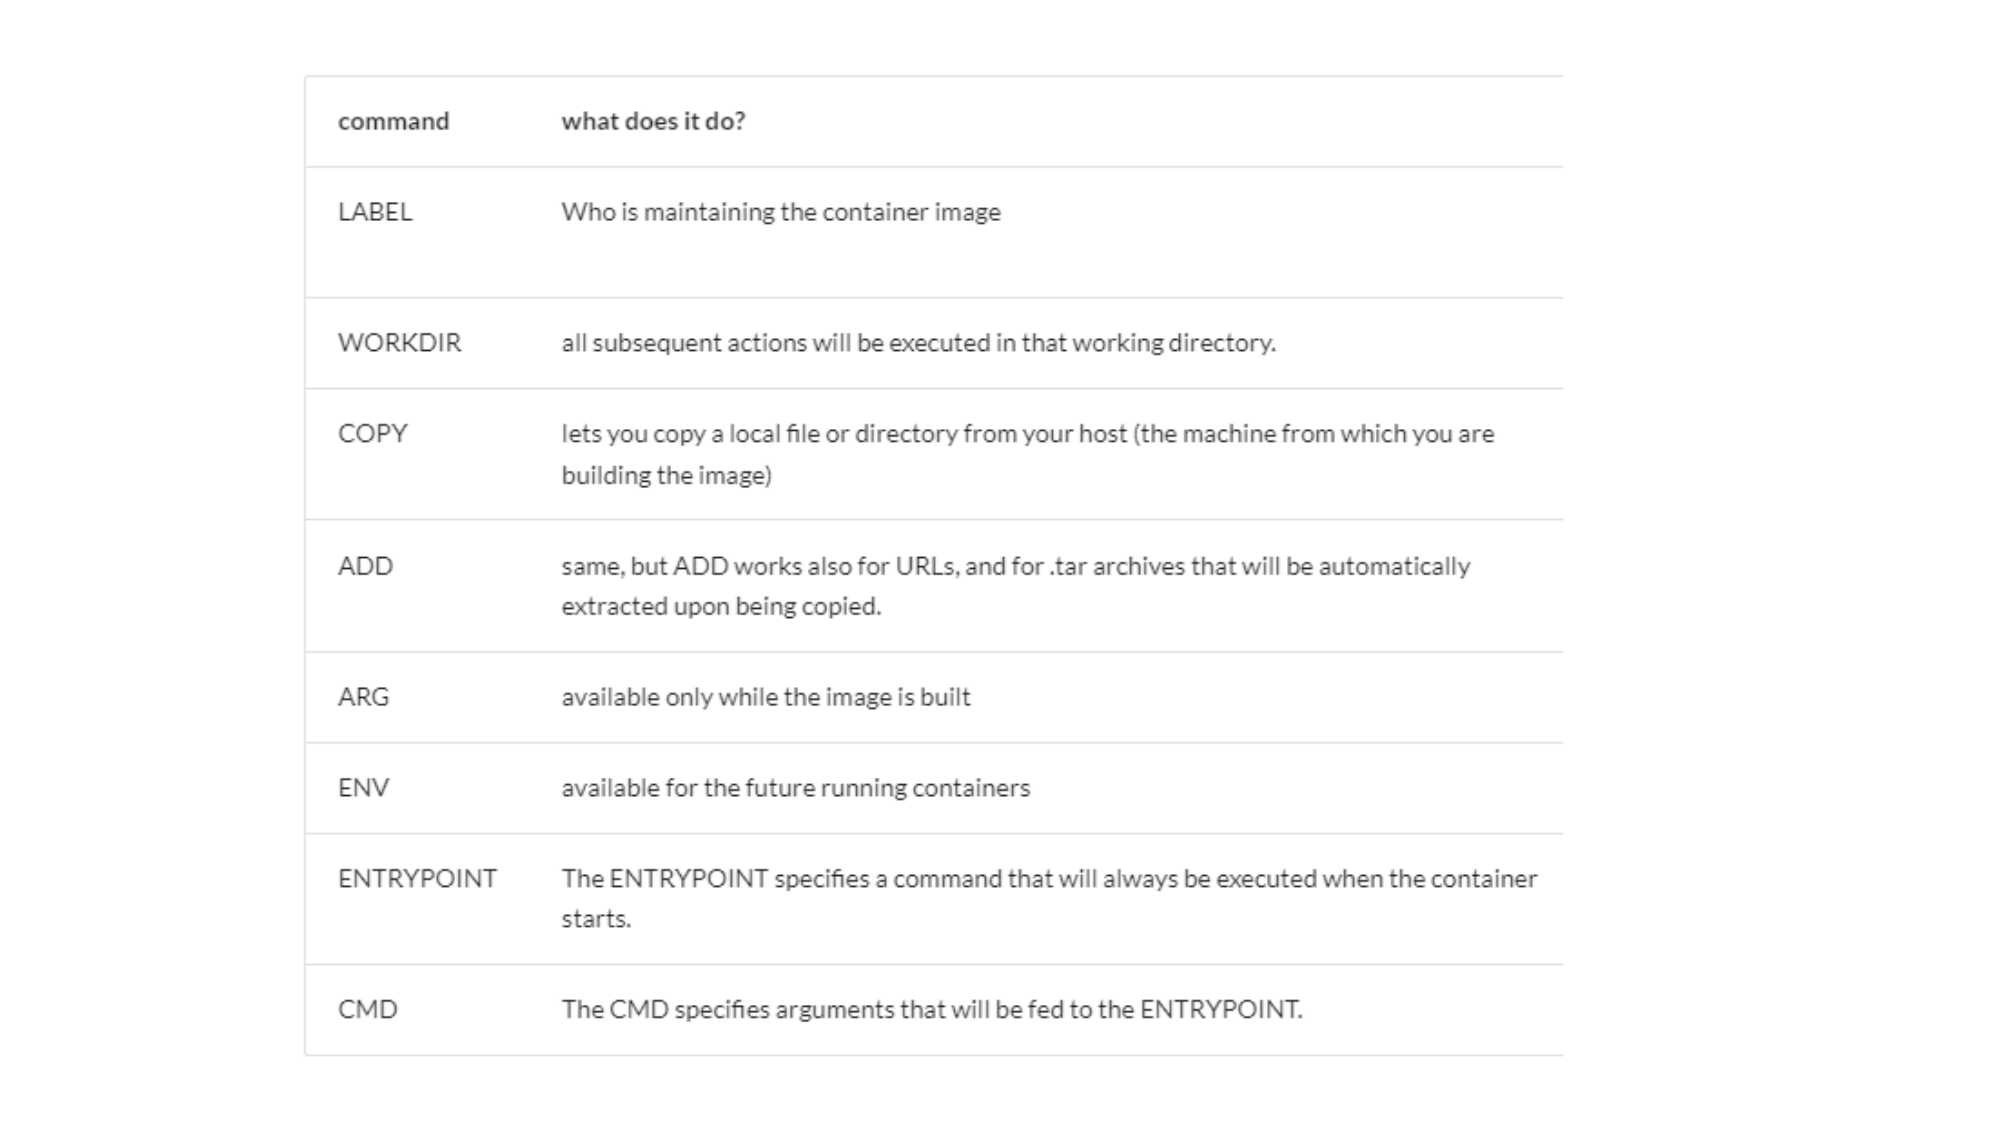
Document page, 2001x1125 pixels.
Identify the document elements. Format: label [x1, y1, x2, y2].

picture [278, 52, 1565, 1073]
